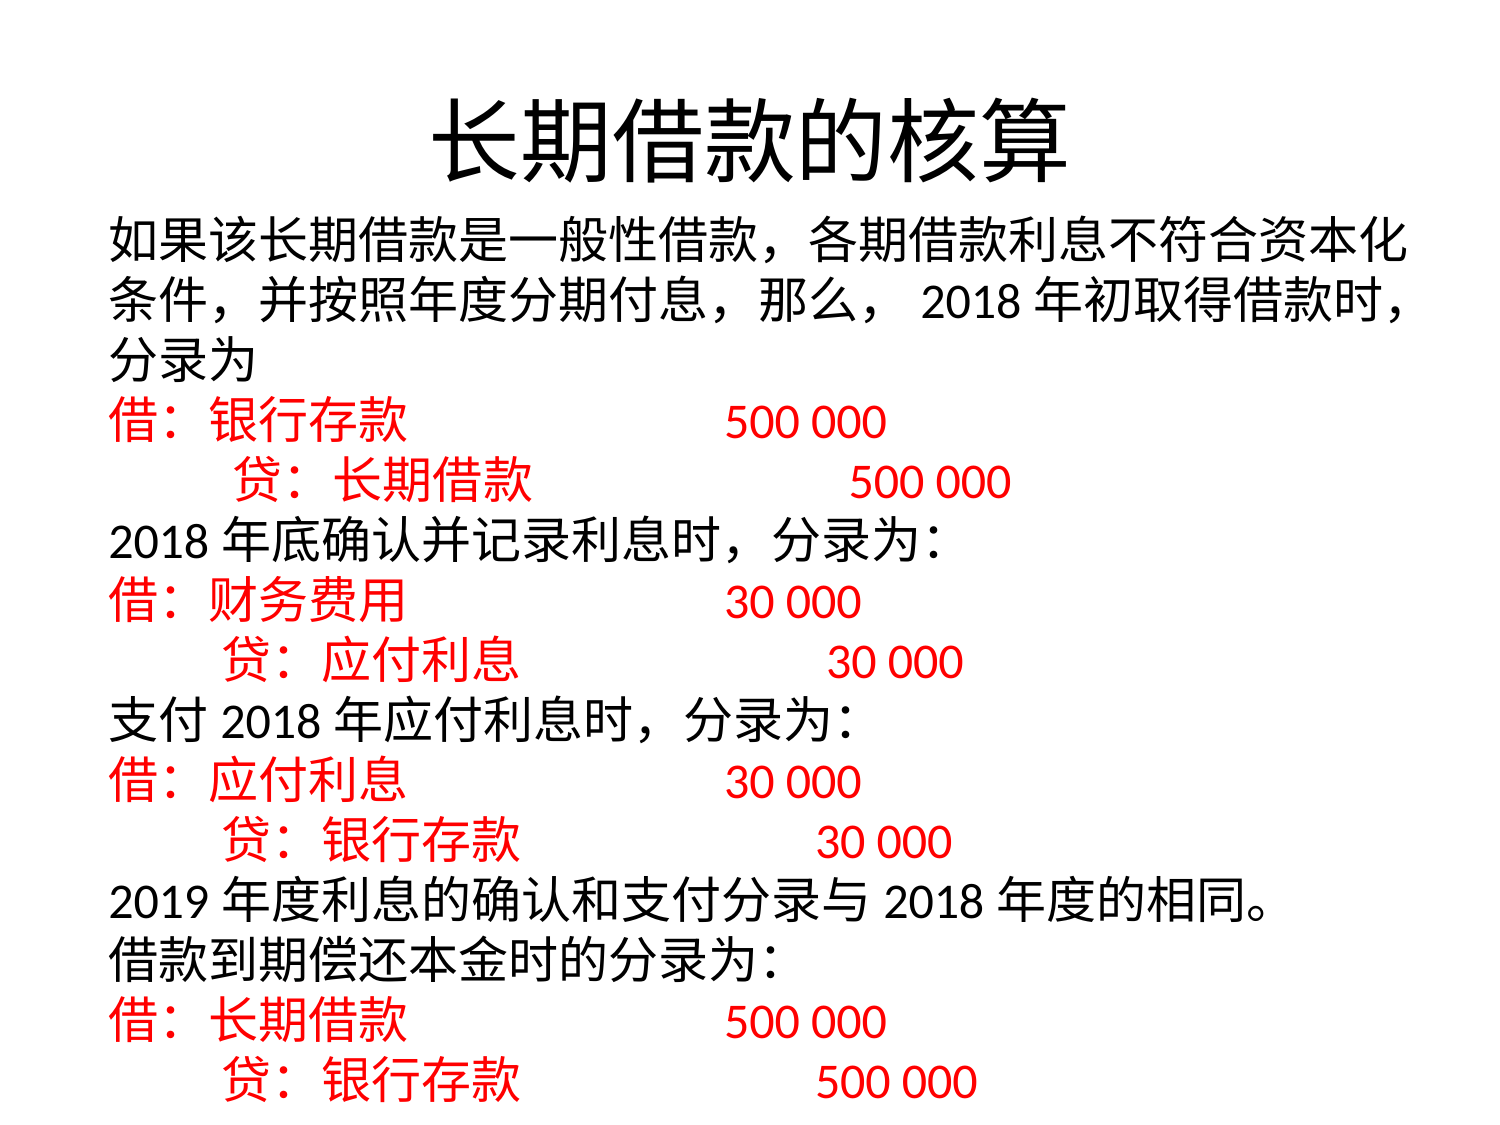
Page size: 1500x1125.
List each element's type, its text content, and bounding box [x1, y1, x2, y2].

text_box 如果该长期借款是一般性借款，各期借款利息不符合资本化条件，并按照年度分期付息，那么，2018年初取得借款时，分录为 借：银行存款 500 000 贷：长期借款 500 000 2018年底确认并记录利息时，分录为： 借：财务费用 30 000 贷：应付利息 30 000 支付2018年应付利息时，分录为： 借：应付利息 30 000 贷：银行存款 30 000 2019年度利息的确认和支付分录与2018年度的相同。 借款到期偿还本金时的分录为： 借：长期借款 500 000 贷：银行存款 500 000 [93, 201, 1442, 1116]
title 长期借款的核算 [75, 45, 1425, 233]
